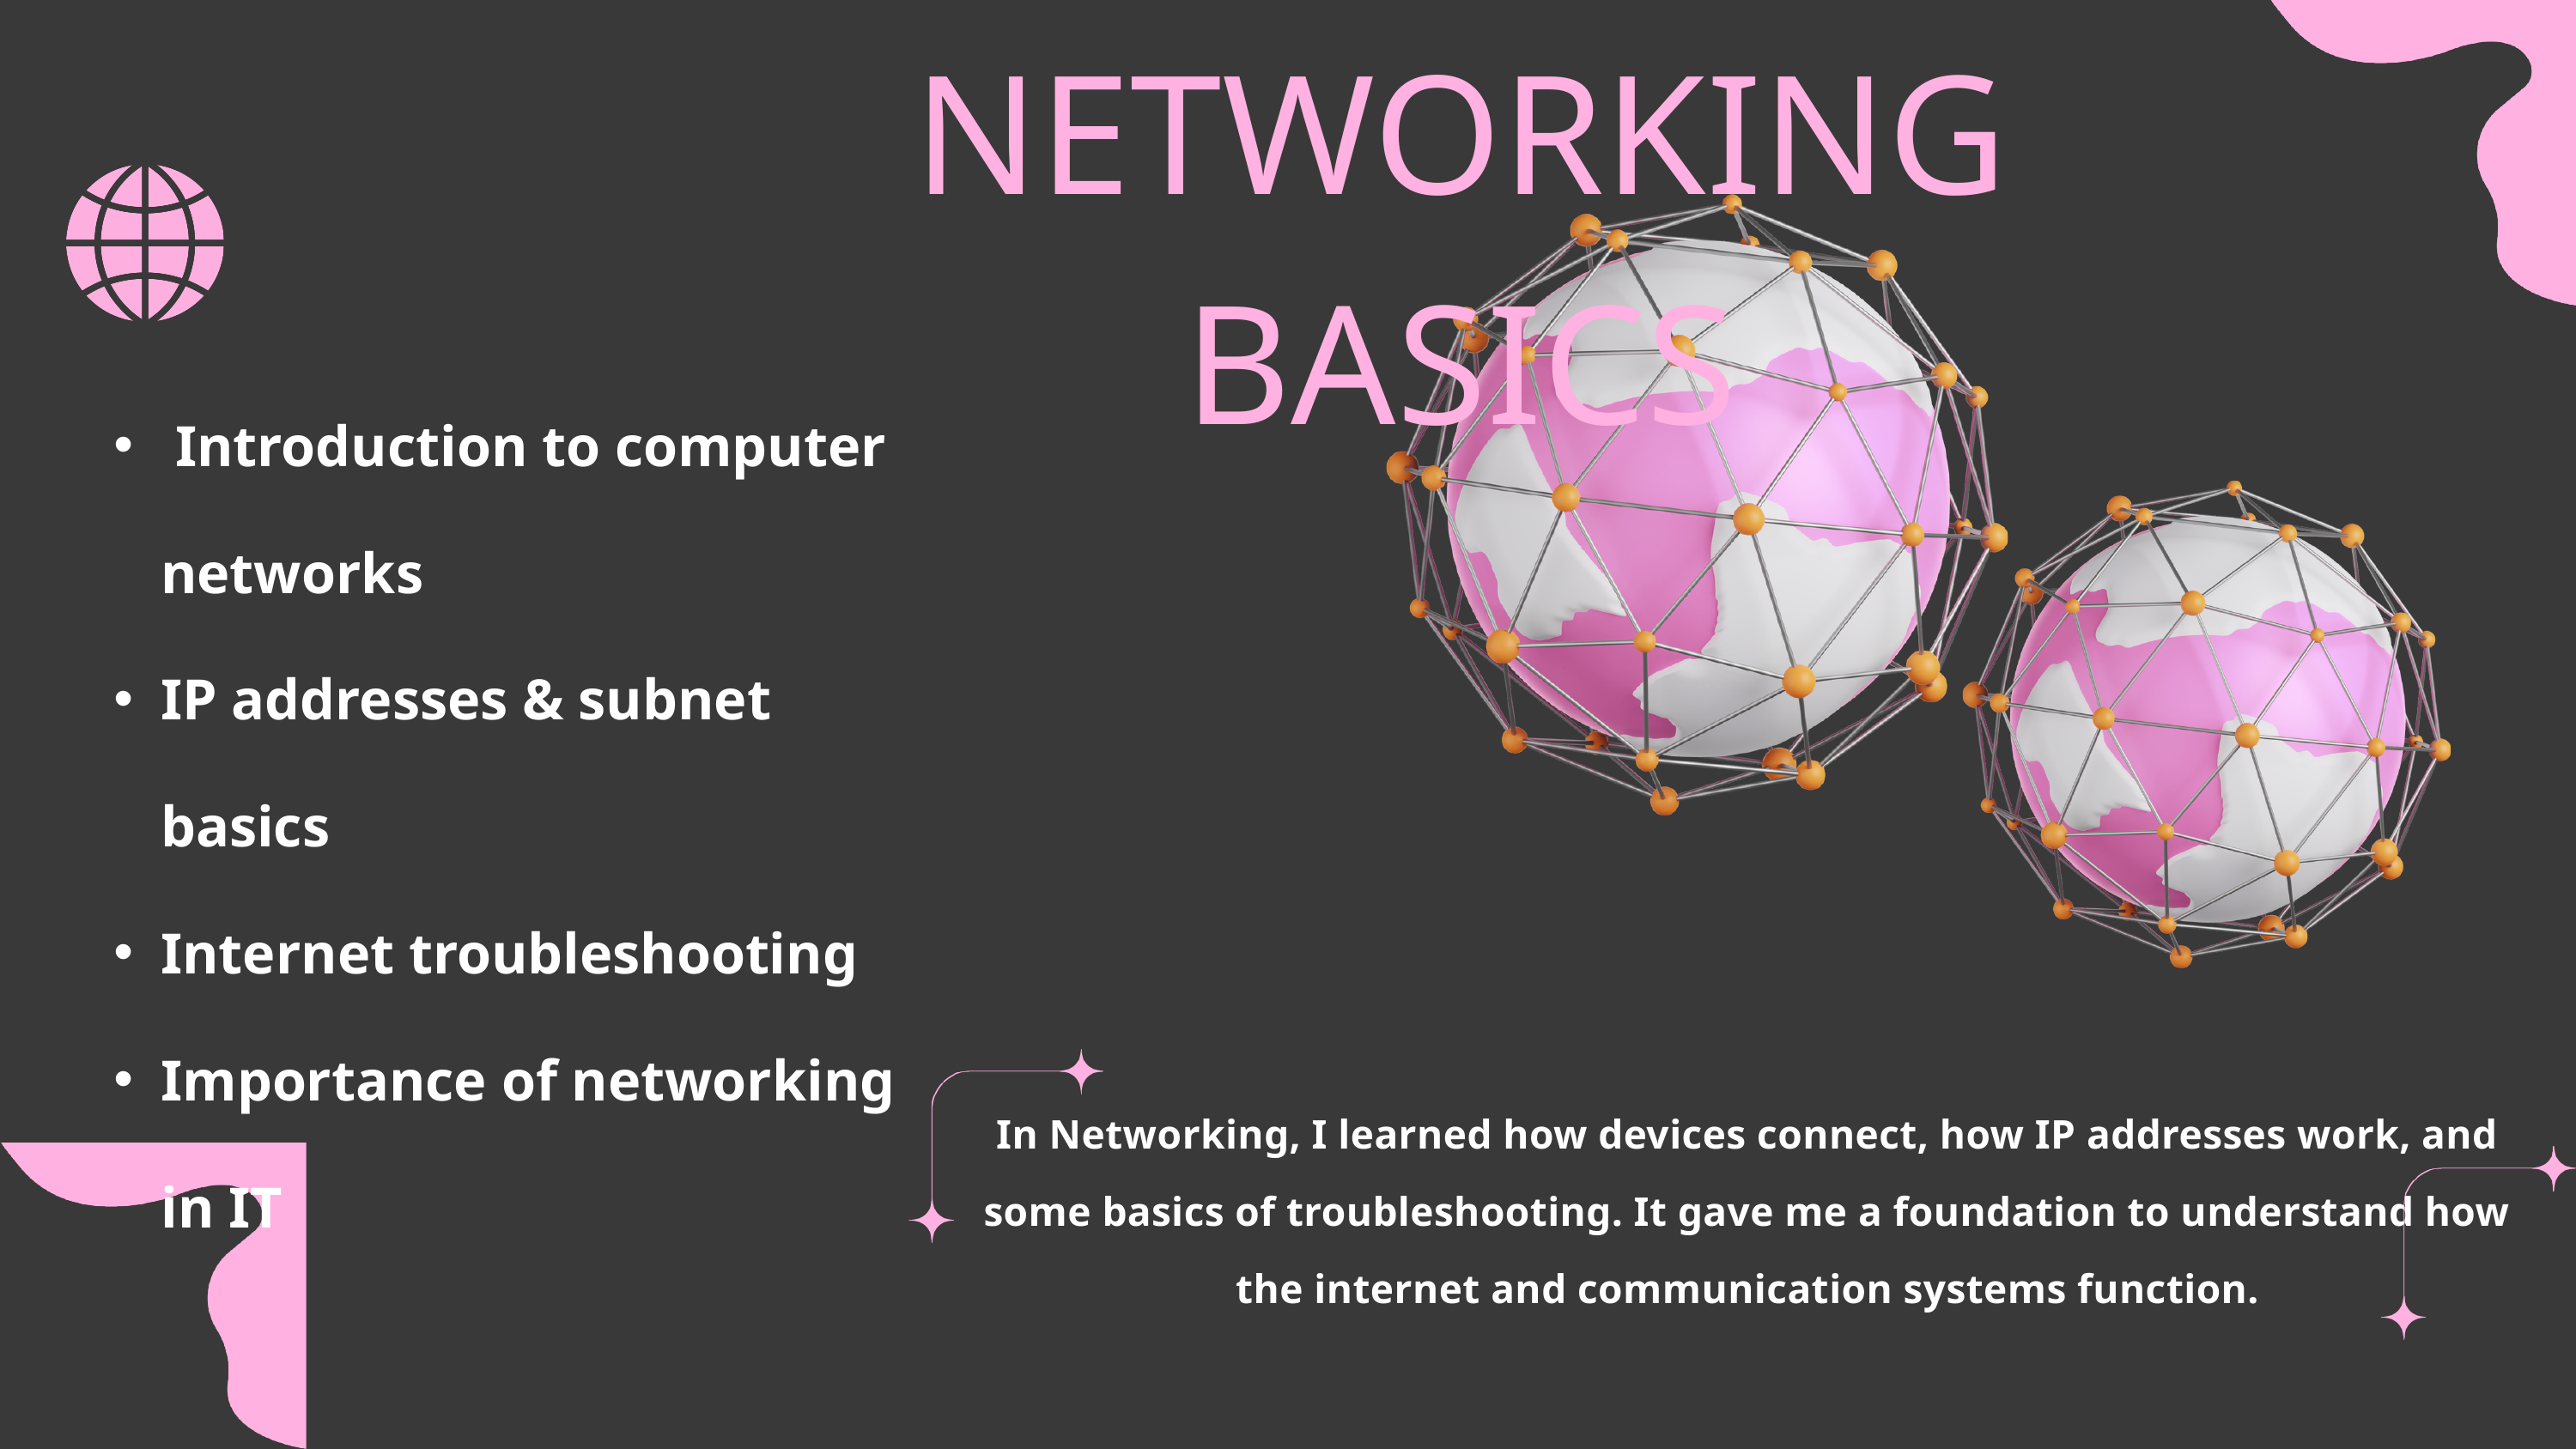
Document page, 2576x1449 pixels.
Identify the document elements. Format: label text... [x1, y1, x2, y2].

text_box [2380, 1146, 2576, 1340]
text_box In Networking, I learned how devices connect, how IP addresses work, and some basics of troubleshooting. It gave me a foundation to understand how the internet and communication systems function. [959, 1079, 2537, 1389]
text_box [0, 1143, 307, 1449]
text_box [908, 1049, 1104, 1243]
text_box NETWORKING BASICS [689, 0, 2233, 458]
text_box [1962, 481, 2451, 968]
text_box [1386, 458, 2008, 815]
text_box [2269, 0, 2576, 306]
text_box [66, 165, 224, 321]
text_box Introduction to computer networks IP addresses & subnet basics Internet troubleshooting Importance of networking in IT [66, 350, 935, 1239]
